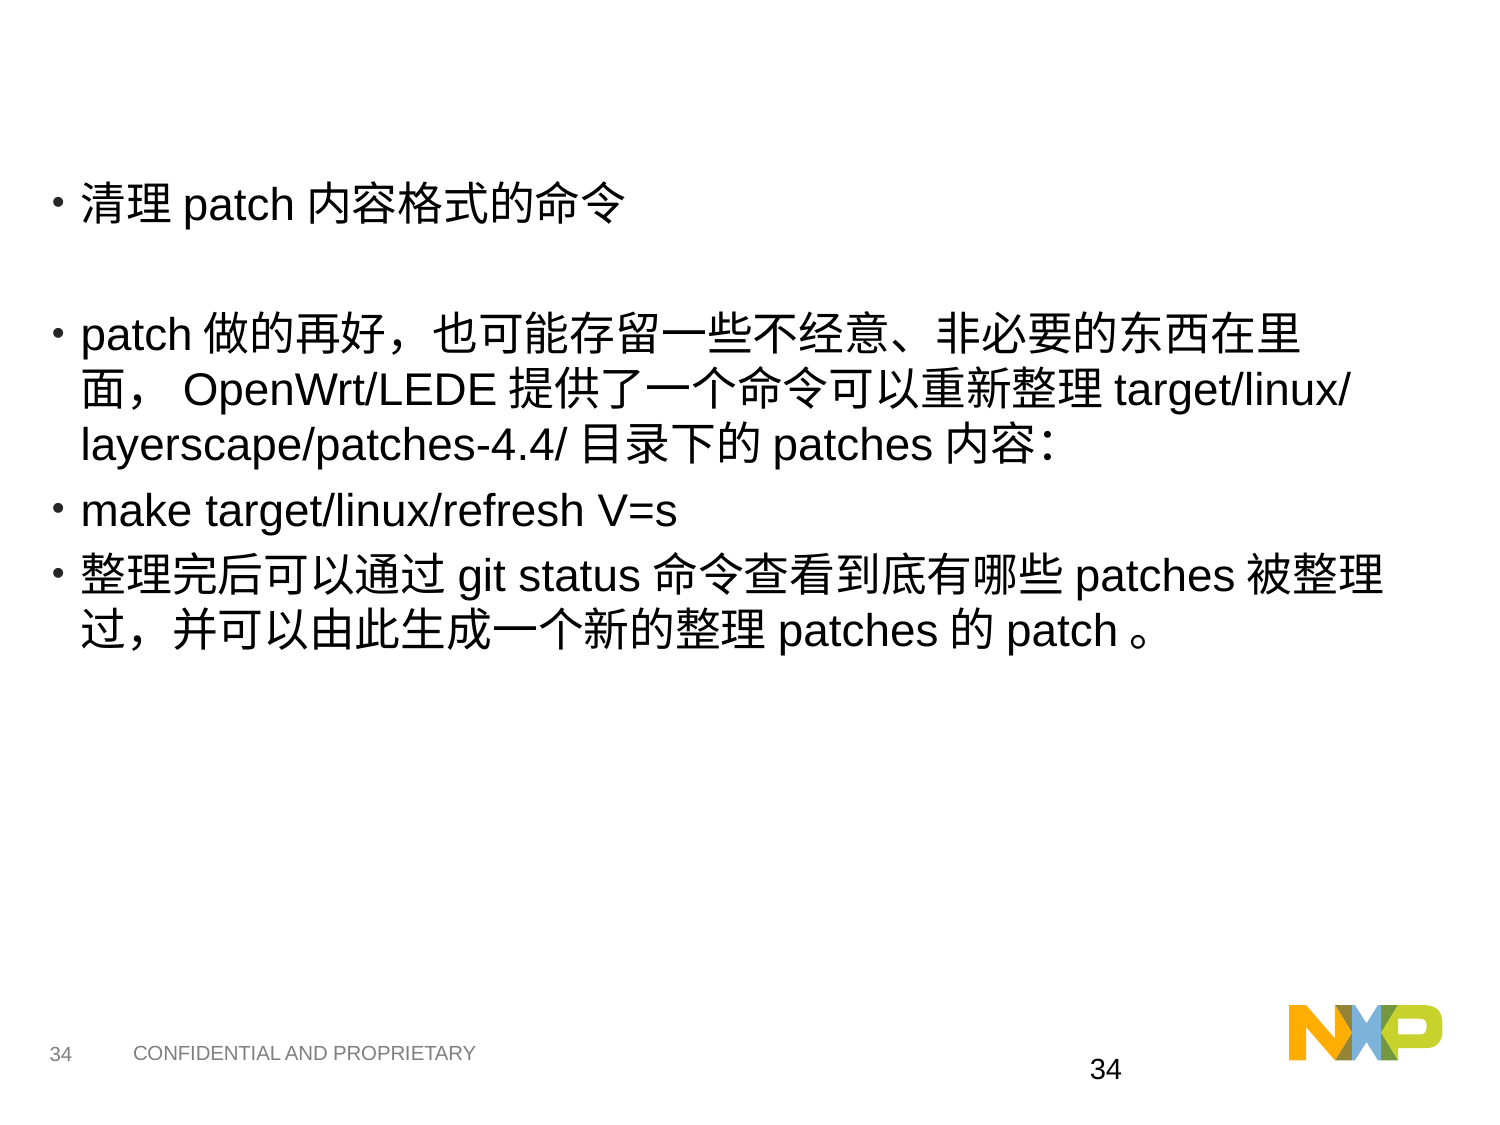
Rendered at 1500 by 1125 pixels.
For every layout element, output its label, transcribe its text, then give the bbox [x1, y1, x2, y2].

slide_number 33 [1074, 1042, 1425, 1103]
list 清理patch内容格式的命令 patch做的再好，也可能存留一些不经意、非必要的东西在里面，OpenWrt/LEDE提供了一个命令可以重新整理target/linux/layerscape/patches-4.4/目录下的patches内容： make target/linux/refresh V=s 整理完后可以通过git status命令查看到底有哪些patches被整理过，并可以由此生成一个新的整理patches的patch。 [36, 167, 1470, 933]
